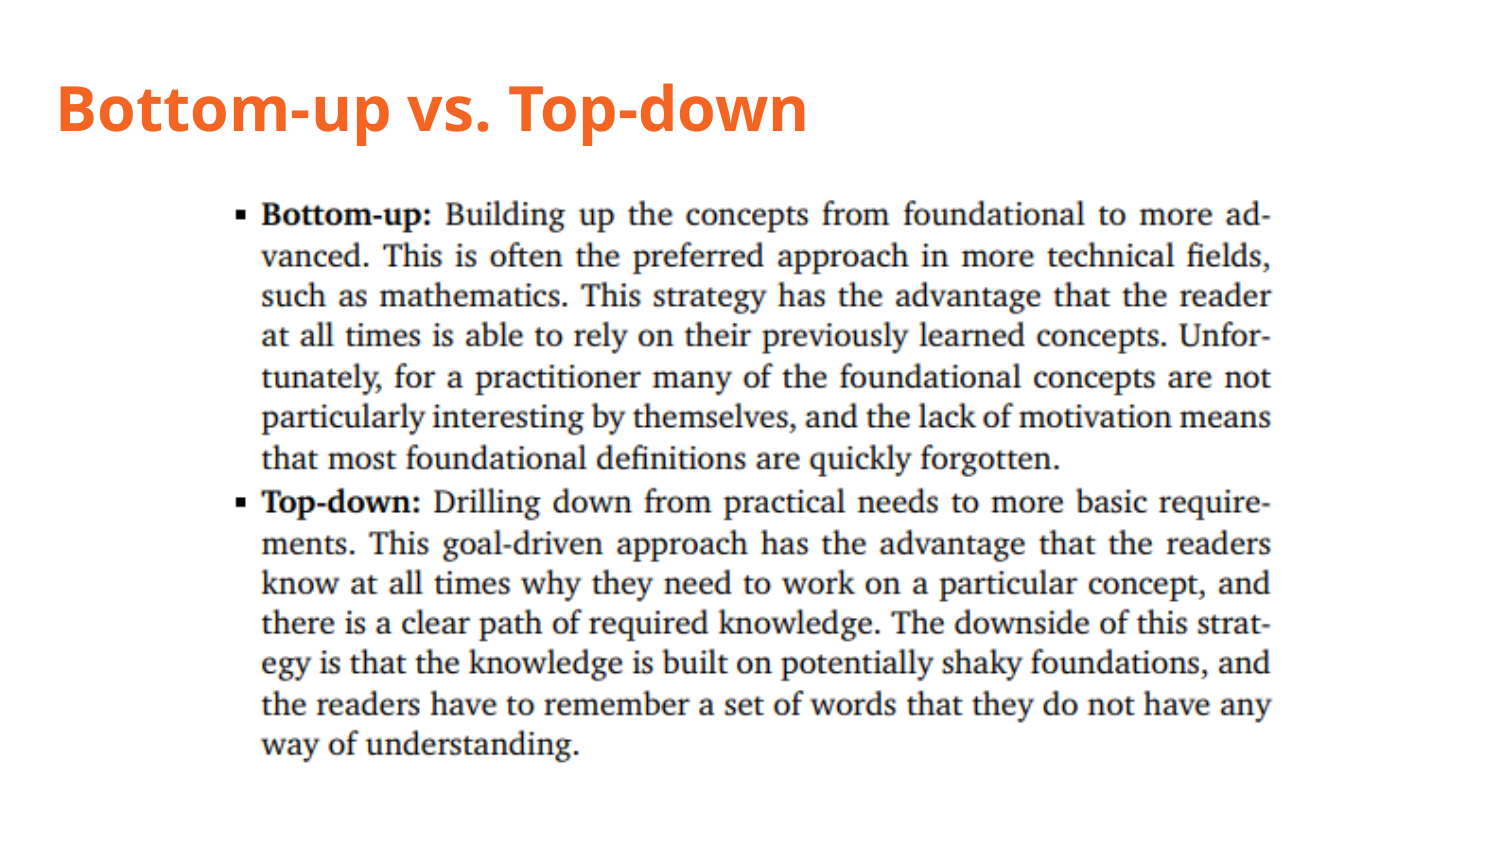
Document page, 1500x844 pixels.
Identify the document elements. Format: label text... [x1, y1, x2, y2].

picture [207, 179, 1292, 777]
title Bottom-up vs. Top-down [40, 54, 1500, 181]
